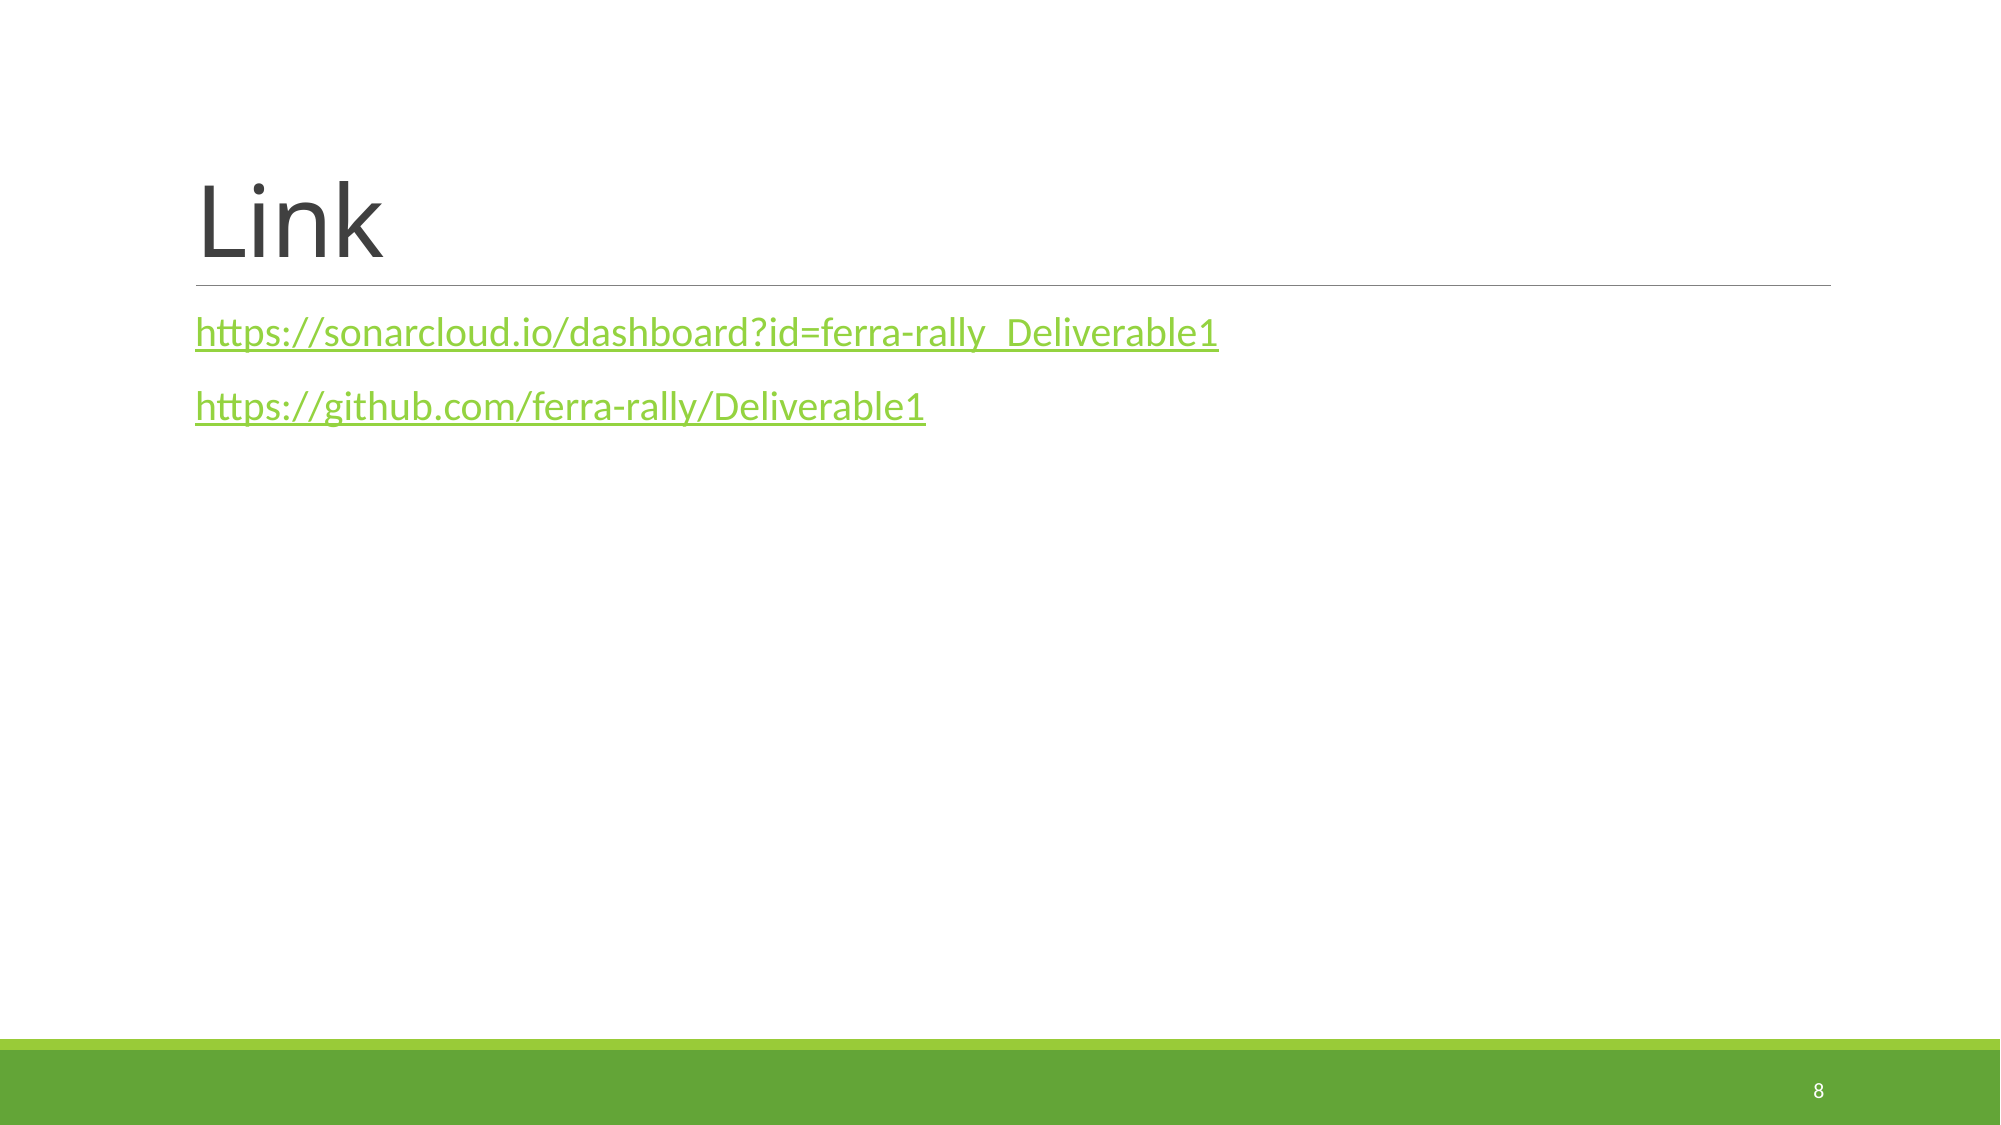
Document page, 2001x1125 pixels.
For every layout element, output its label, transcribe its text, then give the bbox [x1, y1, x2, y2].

list https://sonarcloud.io/dashboard?id=ferra-rally_Deliverable1 https://github.com/ferra-rally/Deliverable1 [180, 302, 1830, 963]
slide_number 8 [1624, 1059, 1840, 1120]
title Link [180, 47, 1830, 285]
